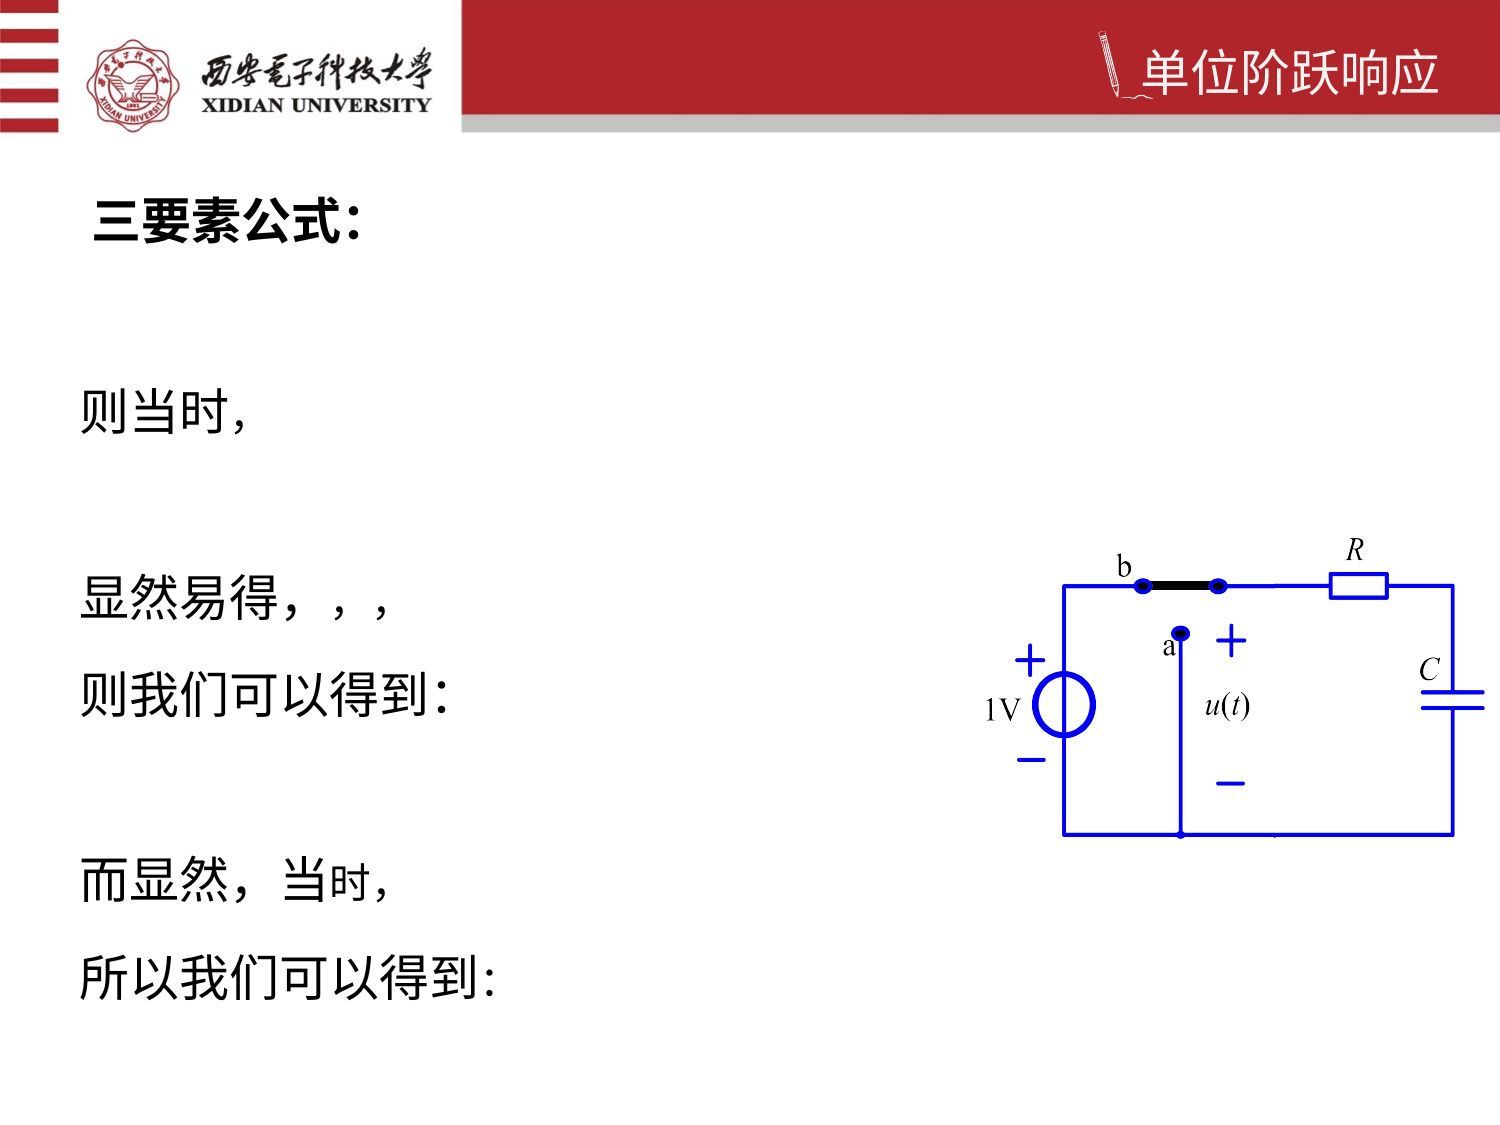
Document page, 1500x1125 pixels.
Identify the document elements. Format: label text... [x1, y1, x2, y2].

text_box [986, 538, 1485, 839]
picture [0, 0, 1500, 1125]
text_box 三要素公式： [76, 182, 1002, 258]
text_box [1098, 30, 1500, 111]
